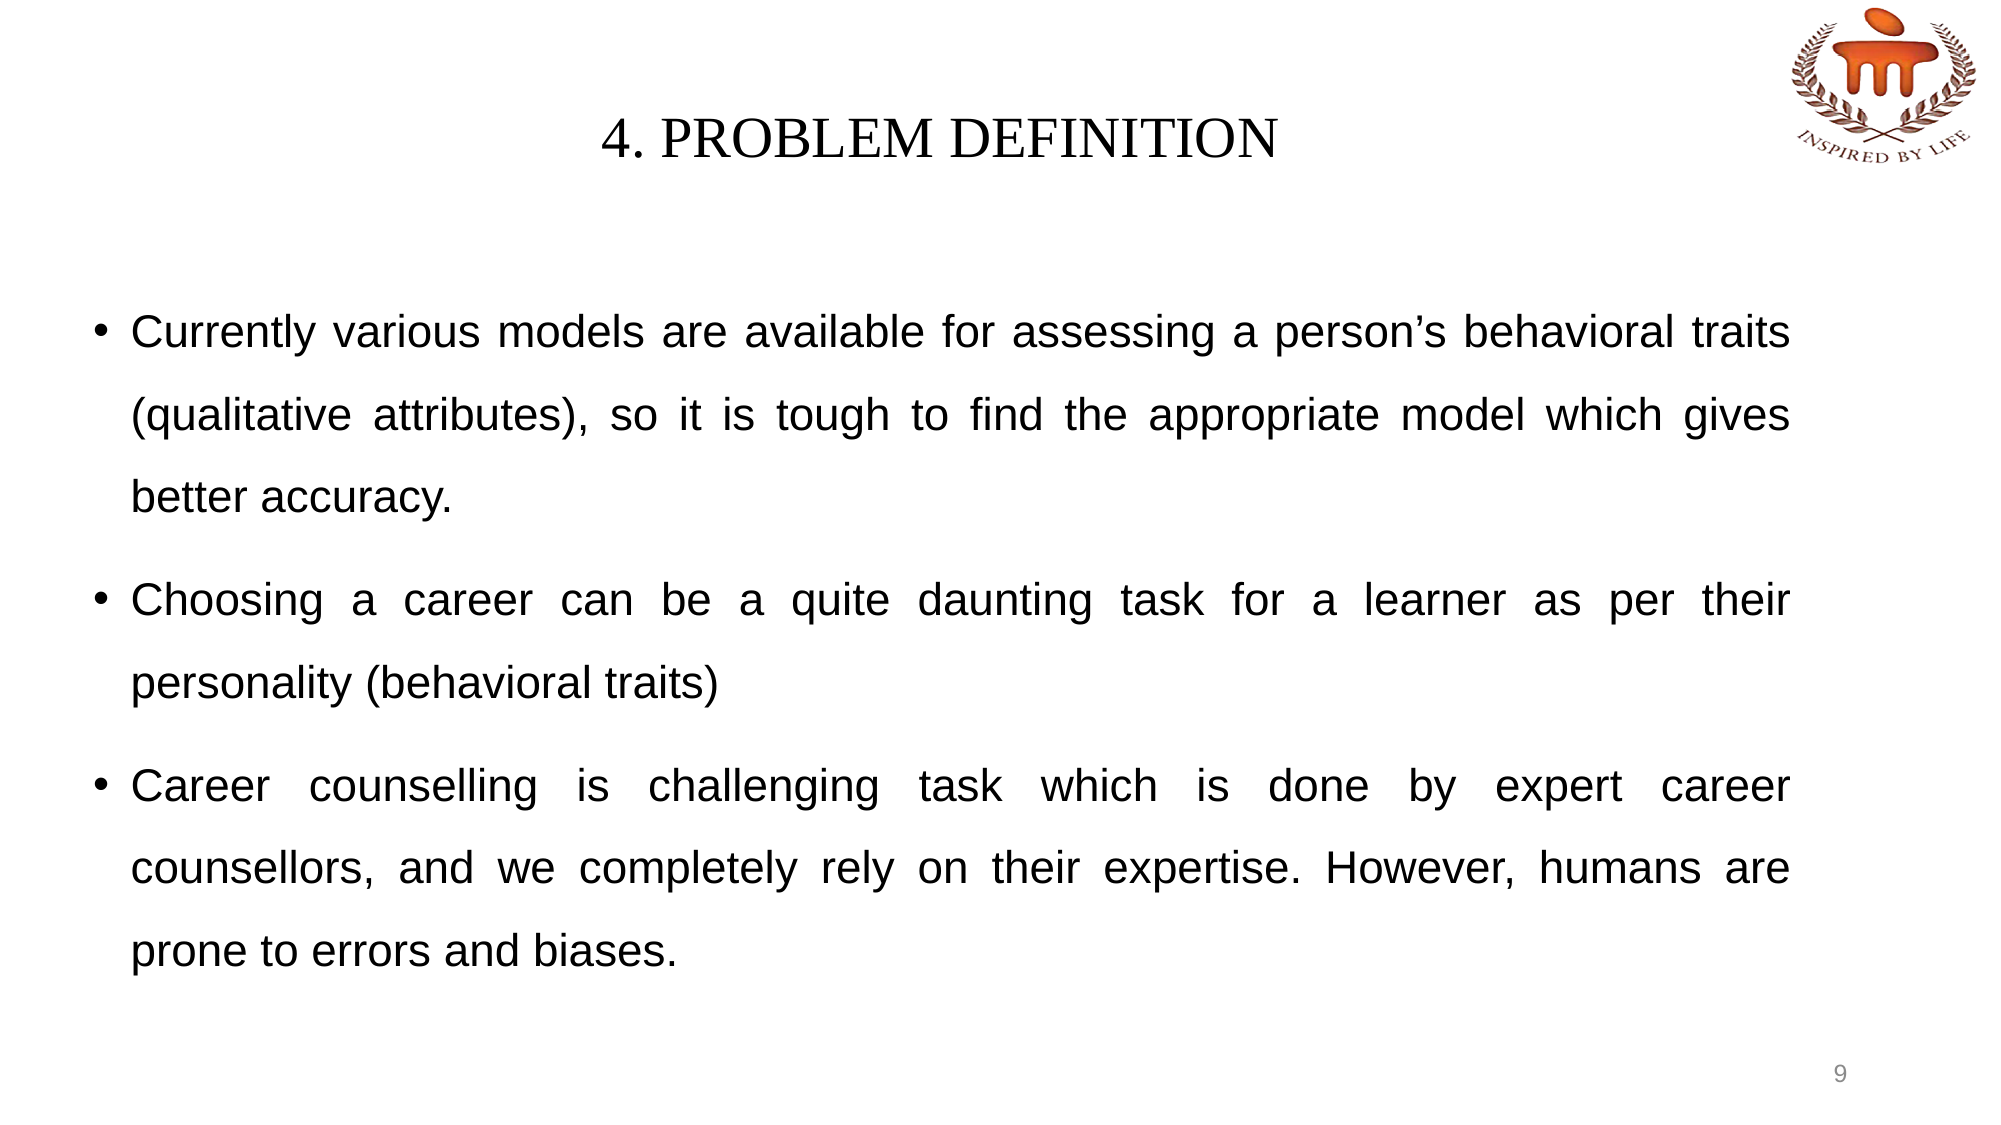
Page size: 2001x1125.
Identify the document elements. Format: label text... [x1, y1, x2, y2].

slide_number 9 [1412, 1042, 1863, 1103]
title 4. PROBLEM DEFINITION [78, 41, 1804, 237]
list Currently various models are available for assessing a person’s behavioral traits (qualitative attributes), so it is tough to find the appropriate model which gives better accuracy. Choosing a career can be a quite daunting task for a learner as per their personality (behavioral traits) Career counselling is challenging task which is done by expert career counsellors, and we completely rely on their expertise. However, humans are prone to errors and biases. [78, 267, 1808, 1084]
picture [1762, 1, 2000, 166]
